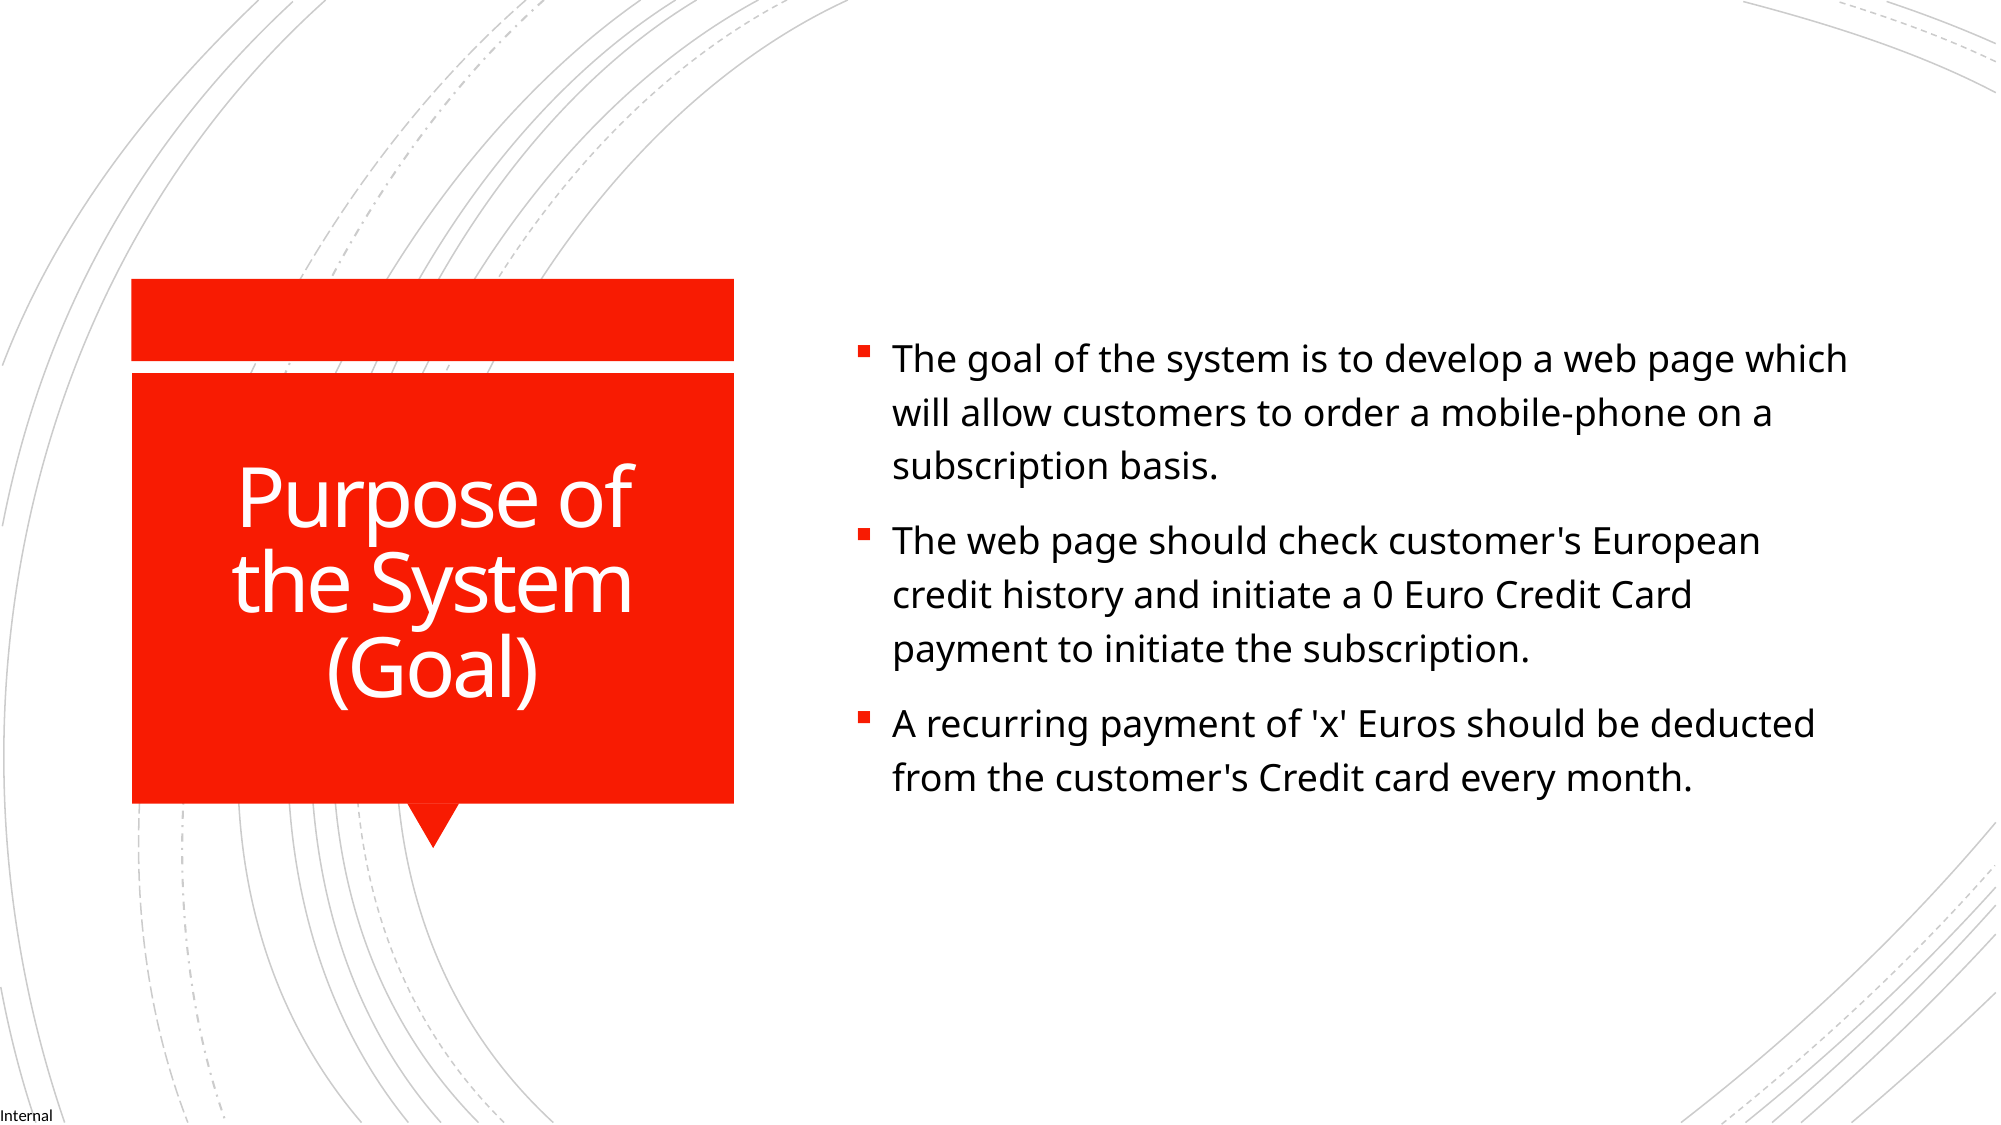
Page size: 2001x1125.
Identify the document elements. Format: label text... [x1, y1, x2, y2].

title Purpose of the System (Goal) [145, 385, 720, 789]
list The goal of the system is to develop a web page which will allow customers to order a mobile-phone on a subscription basis. The web page should check customer's European credit history and initiate a 0 Euro Credit Card payment to initiate the subscription. A recurring payment of 'x' Euros should be deducted from the customer's Credit card every month. [839, 131, 1871, 993]
